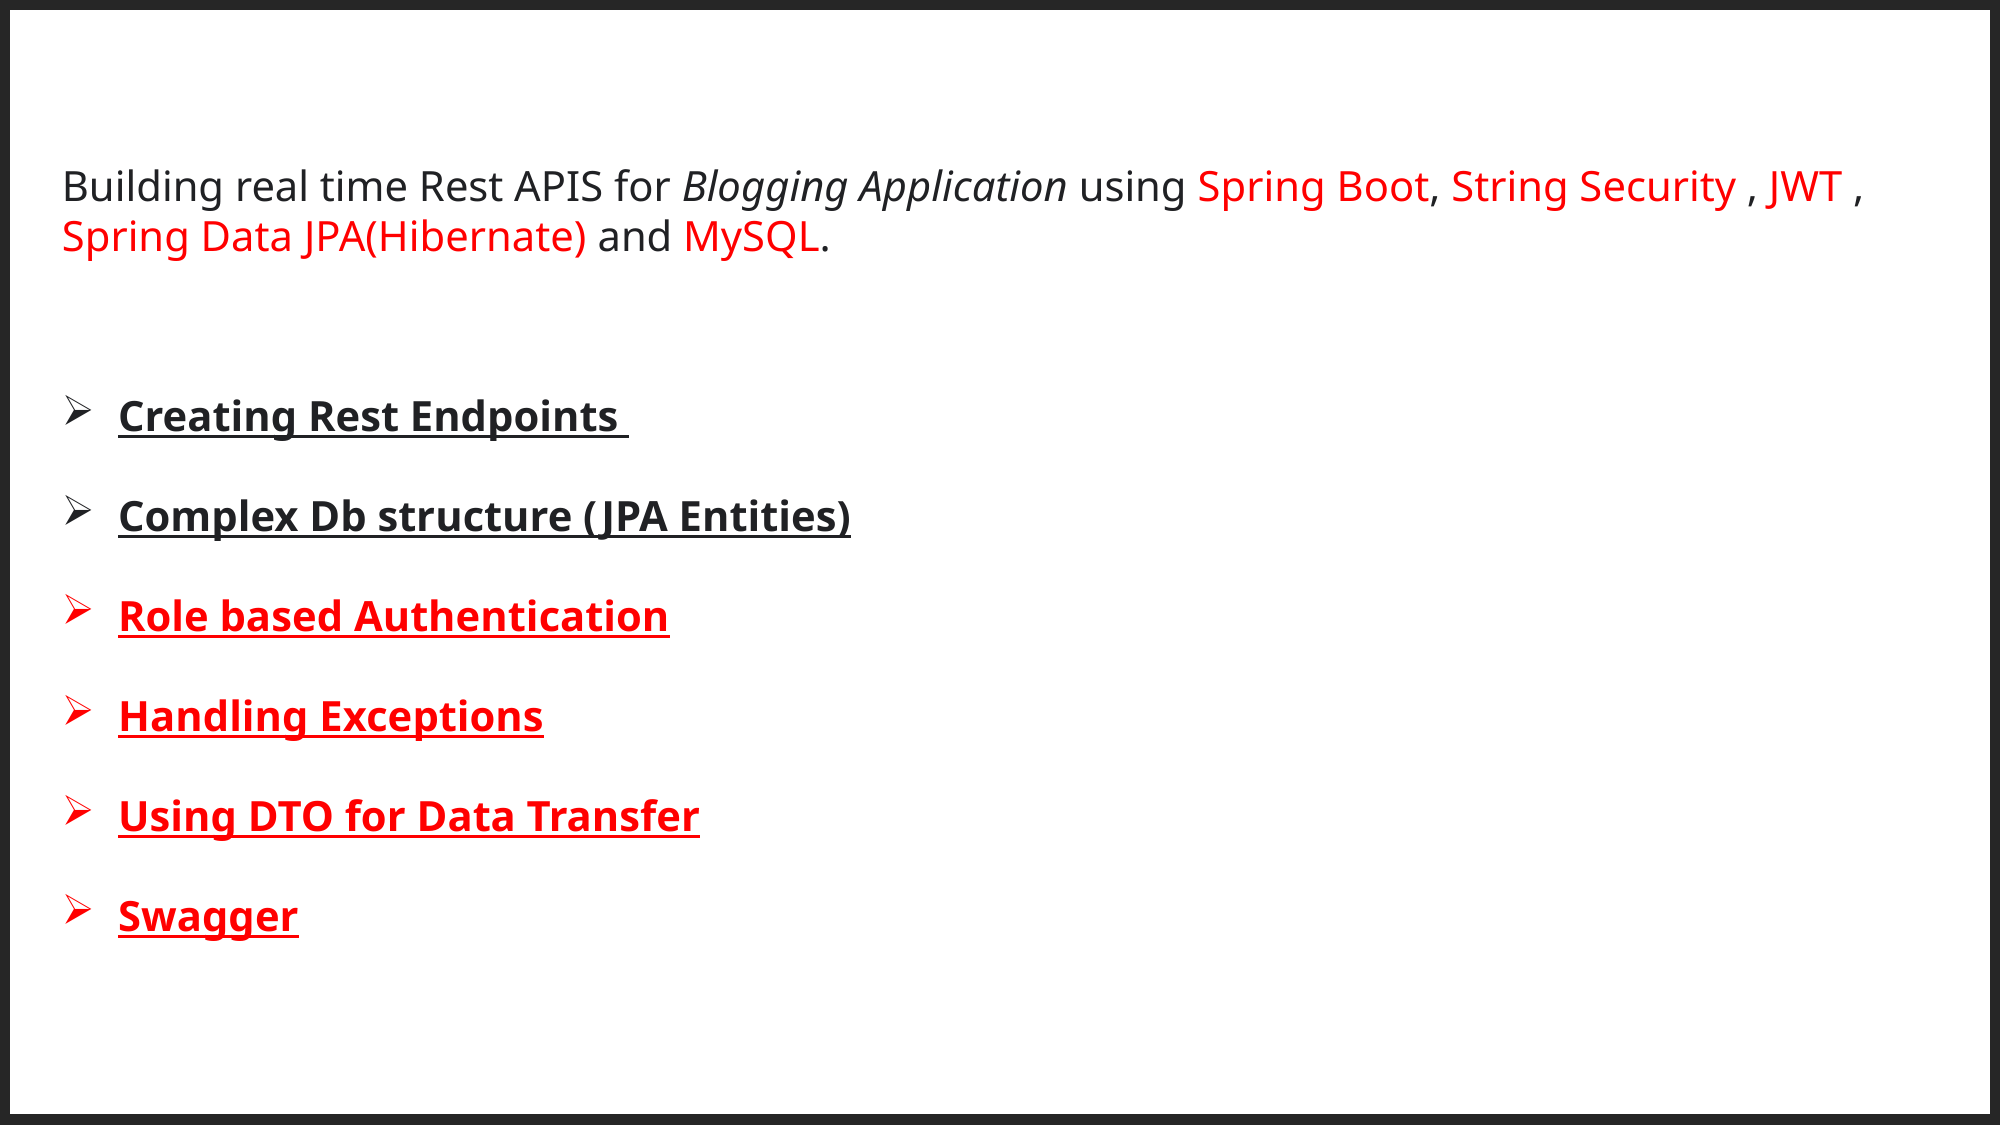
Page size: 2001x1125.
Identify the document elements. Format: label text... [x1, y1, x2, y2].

text_box [0, 0, 2000, 1125]
text_box Building real time Rest APIS for Blogging Application using Spring Boot, String Security , JWT , Spring Data JPA(Hibernate) and MySQL. [47, 152, 1919, 267]
text_box Creating Rest Endpoints Complex Db structure (JPA Entities) Role based Authentication Handling Exceptions Using DTO for Data Transfer Swagger [47, 382, 1919, 998]
